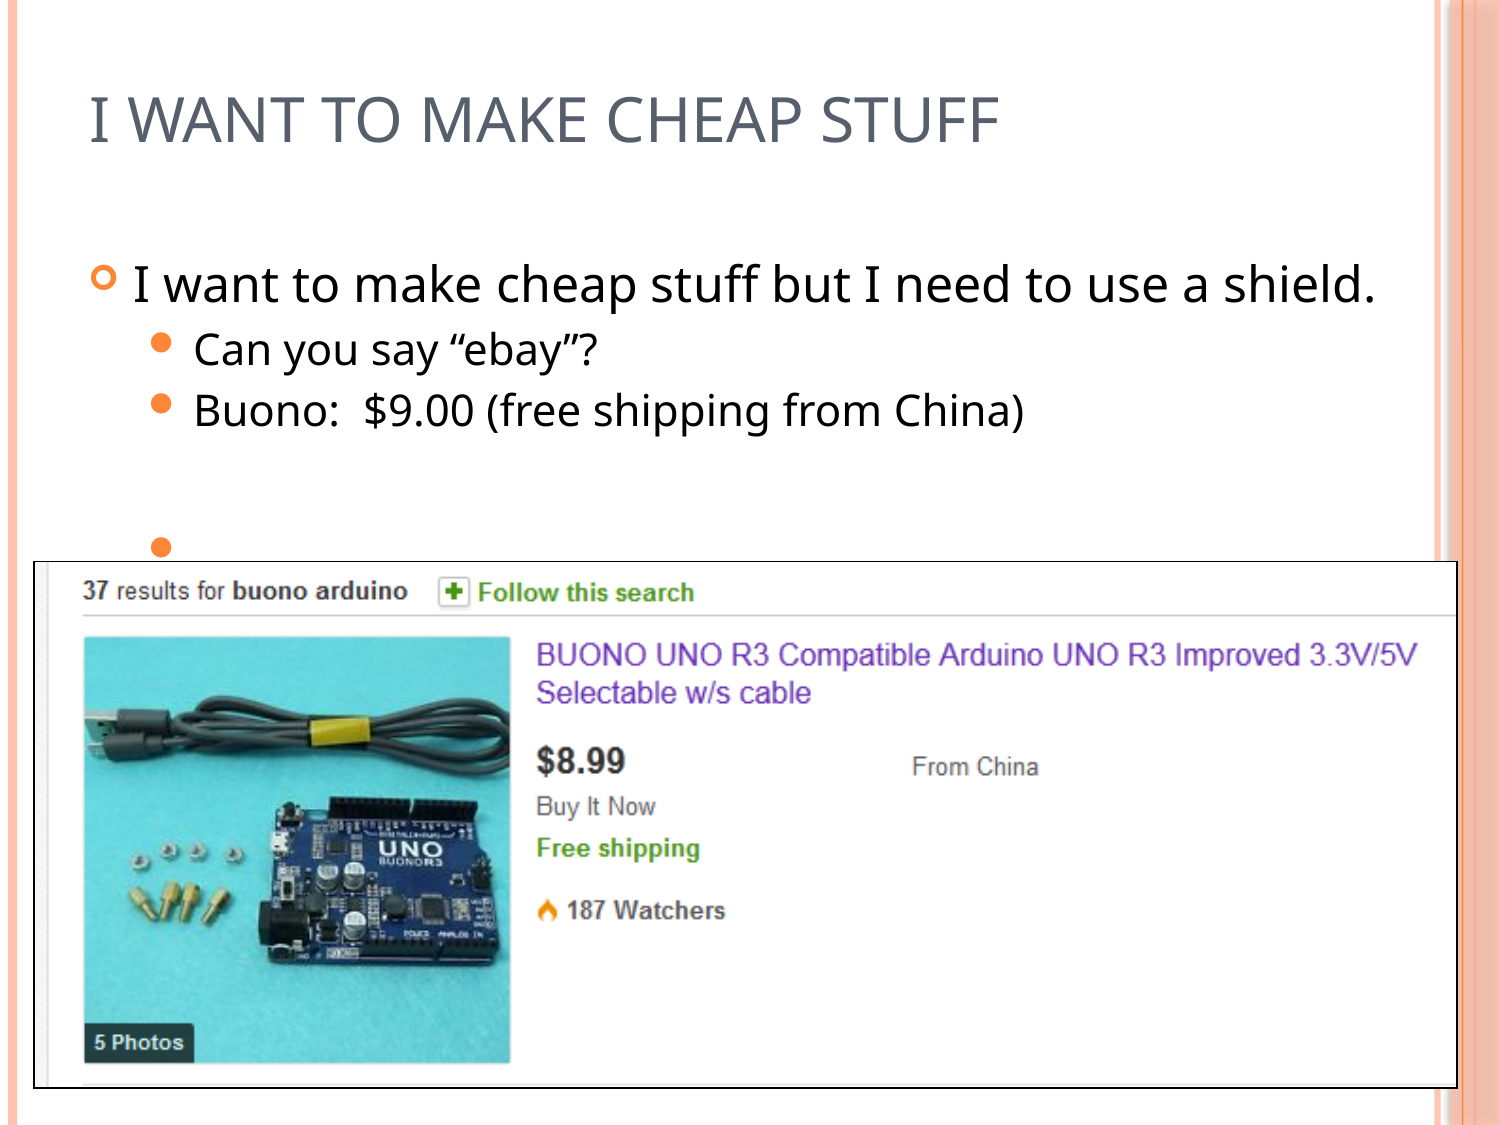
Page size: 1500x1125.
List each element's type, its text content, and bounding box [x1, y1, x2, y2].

list I want to make cheap stuff but I need to use a shield. Can you say “ebay”? Buono: $9.00 (free shipping from China) [73, 245, 1424, 559]
picture [34, 561, 1457, 1088]
title I want to make cheap stuff [75, 0, 1300, 163]
